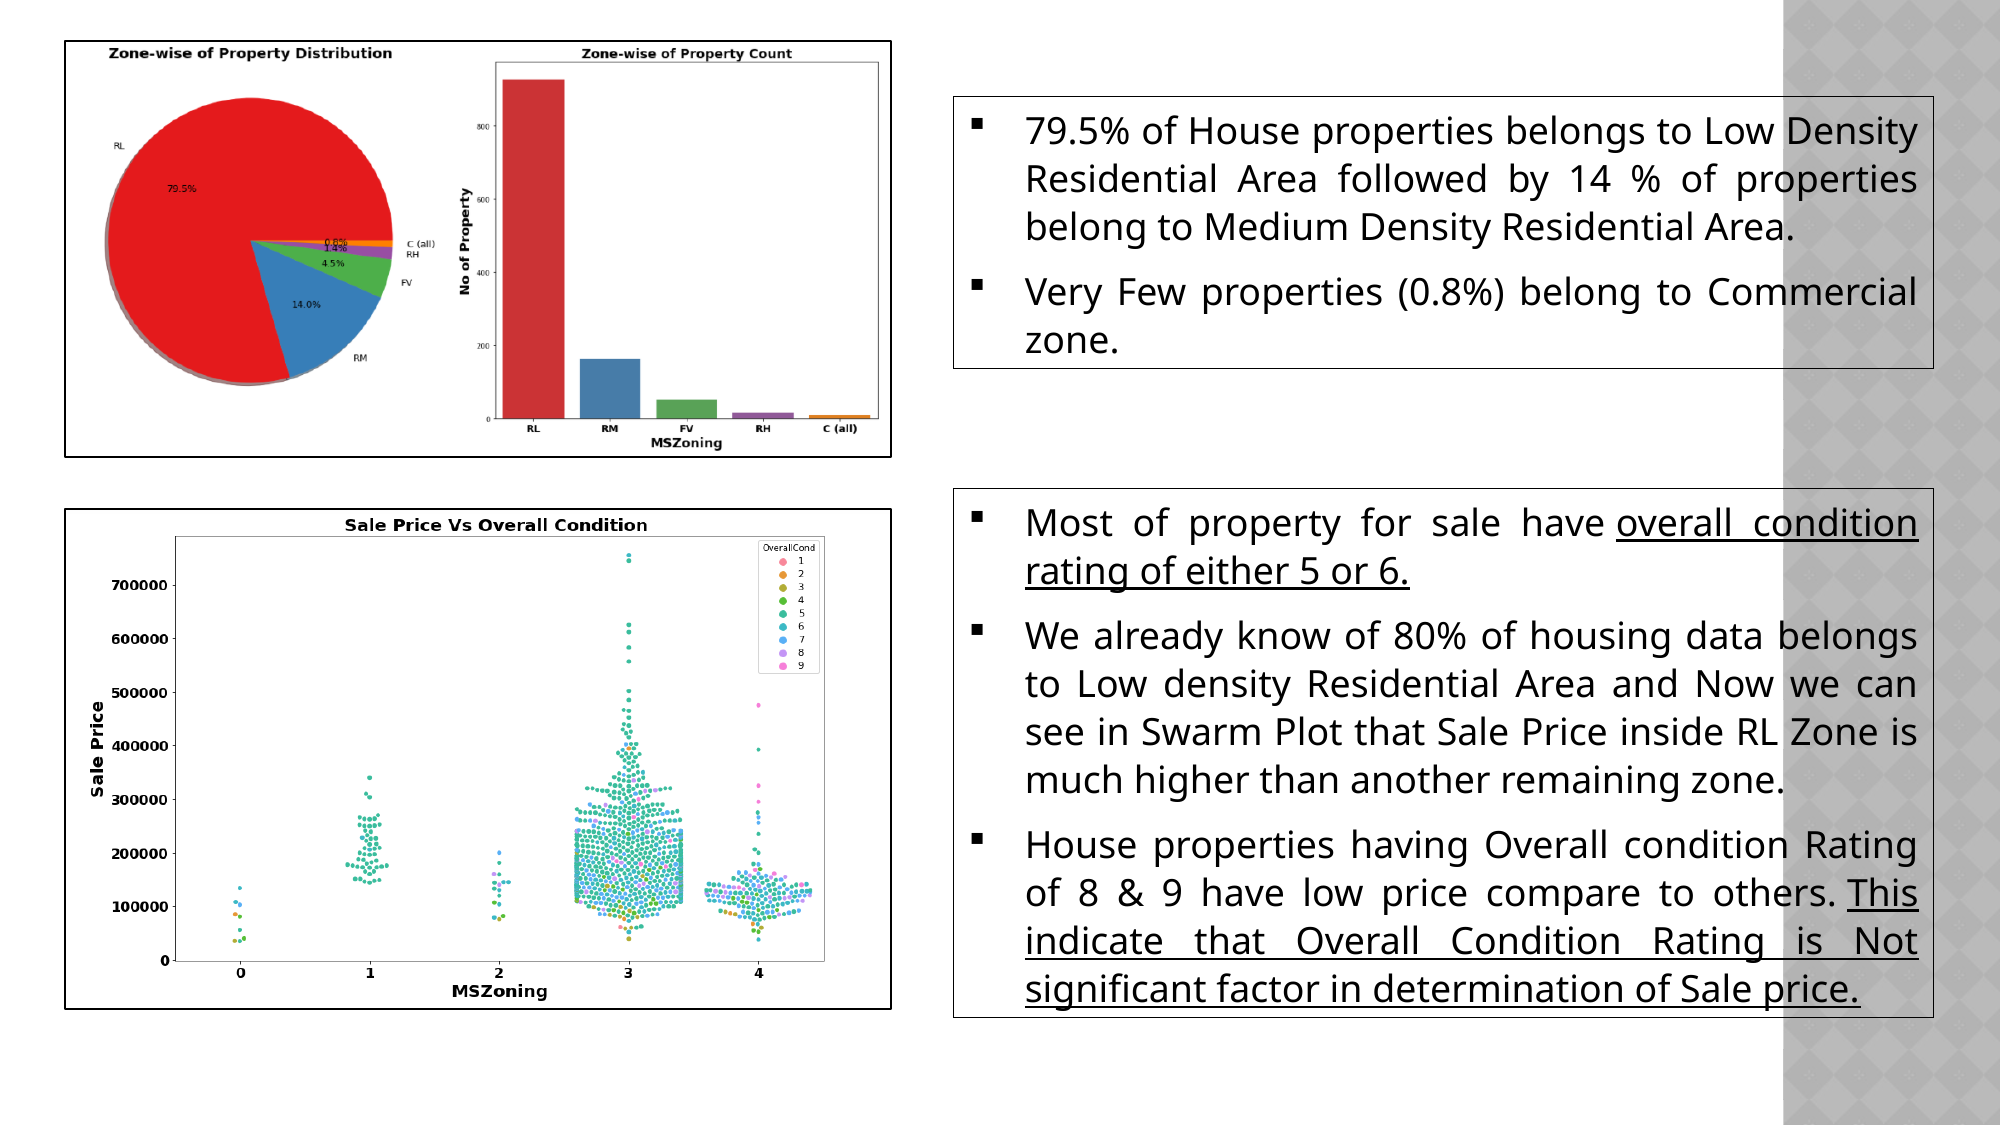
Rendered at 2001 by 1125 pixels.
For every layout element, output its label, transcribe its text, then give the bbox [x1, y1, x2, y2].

picture [65, 509, 891, 1009]
text_box 79.5% of House properties belongs to Low Density Residential Area followed by 14 % of properties belong to Medium Density Residential Area. Very Few properties (0.8%) belong to Commercial zone. [953, 96, 1934, 369]
text_box Most of property for sale have overall condition rating of either 5 or 6. We already know of 80% of housing data belongs to Low density Residential Area and Now we can see in Swarm Plot that Sale Price inside RL Zone is much higher than another remaining zone. House properties having Overall condition Rating of 8 & 9 have low price compare to others. This indicate that Overall Condition Rating is Not significant factor in determination of Sale price. [953, 488, 1934, 1018]
picture [65, 41, 891, 457]
